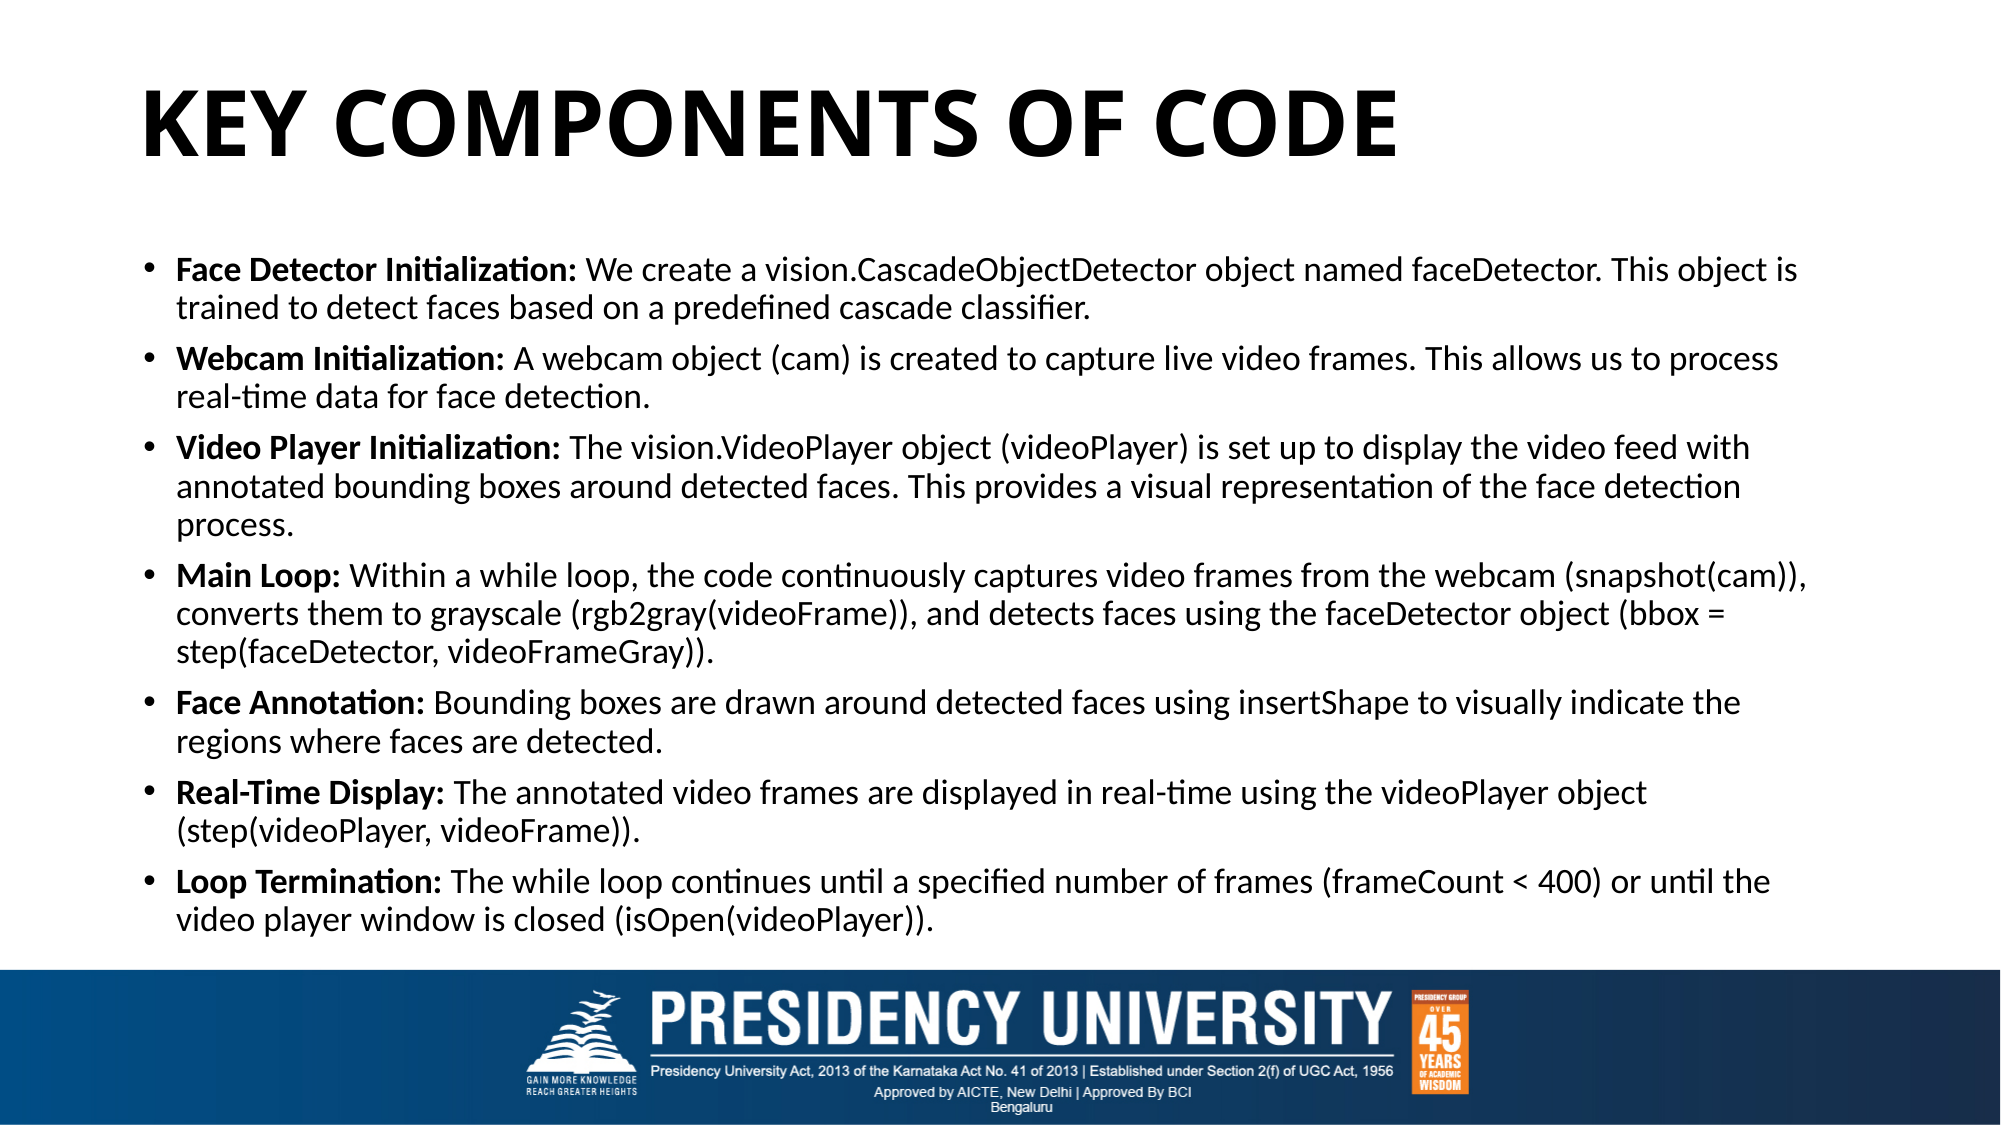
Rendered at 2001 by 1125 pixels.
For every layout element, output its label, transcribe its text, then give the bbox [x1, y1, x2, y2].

list Face Detector Initialization: We create a vision.CascadeObjectDetector object named faceDetector. This object is trained to detect faces based on a predefined cascade classifier. Webcam Initialization: A webcam object (cam) is created to capture live video frames. This allows us to process real-time data for face detection. Video Player Initialization: The vision.VideoPlayer object (videoPlayer) is set up to display the video feed with annotated bounding boxes around detected faces. This provides a visual representation of the face detection process. Main Loop: Within a while loop, the code continuously captures video frames from the webcam (snapshot(cam)), converts them to grayscale (rgb2gray(videoFrame)), and detects faces using the faceDetector object (bbox = step(faceDetector, videoFrameGray)). Face Annotation: Bounding boxes are drawn around detected faces using insertShape to visually indicate the regions where faces are detected. Real-Time Display: The annotated video frames are displayed in real-time using the videoPlayer object (step(videoPlayer, videoFrame)). Loop Termination: The while loop continues until a specified number of frames (frameCount < 400) or until the video player window is closed (isOpen(videoPlayer)). [128, 243, 1854, 958]
picture [0, 0, 2001, 1125]
title KEY COMPONENTS OF CODE [123, 18, 1849, 236]
